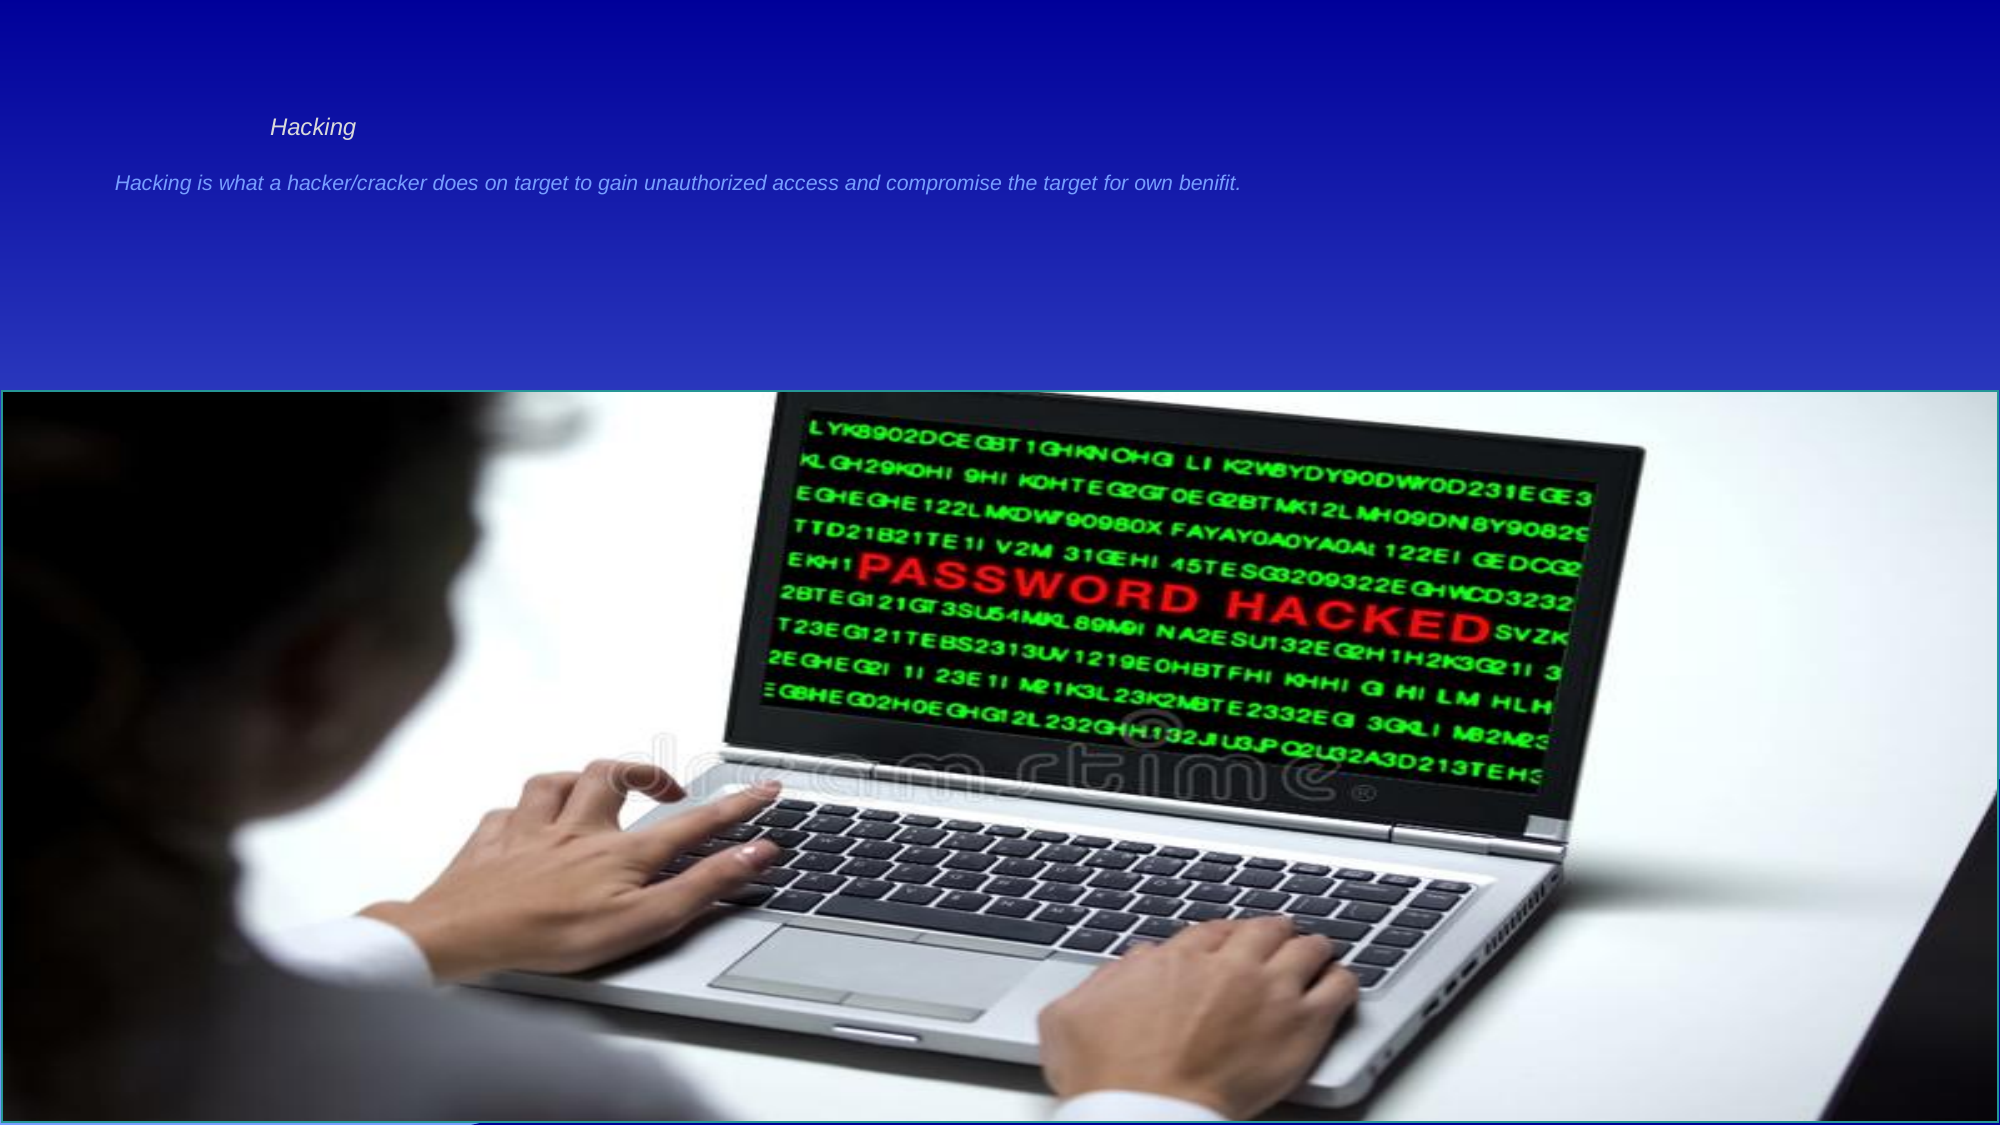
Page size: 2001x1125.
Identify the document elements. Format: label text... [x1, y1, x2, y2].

title Hacking Hacking is what a hacker/cracker does on target to gain unauthorized access and compromise the target for own benifit. [99, 44, 1901, 233]
text_box [1, 390, 1999, 1123]
